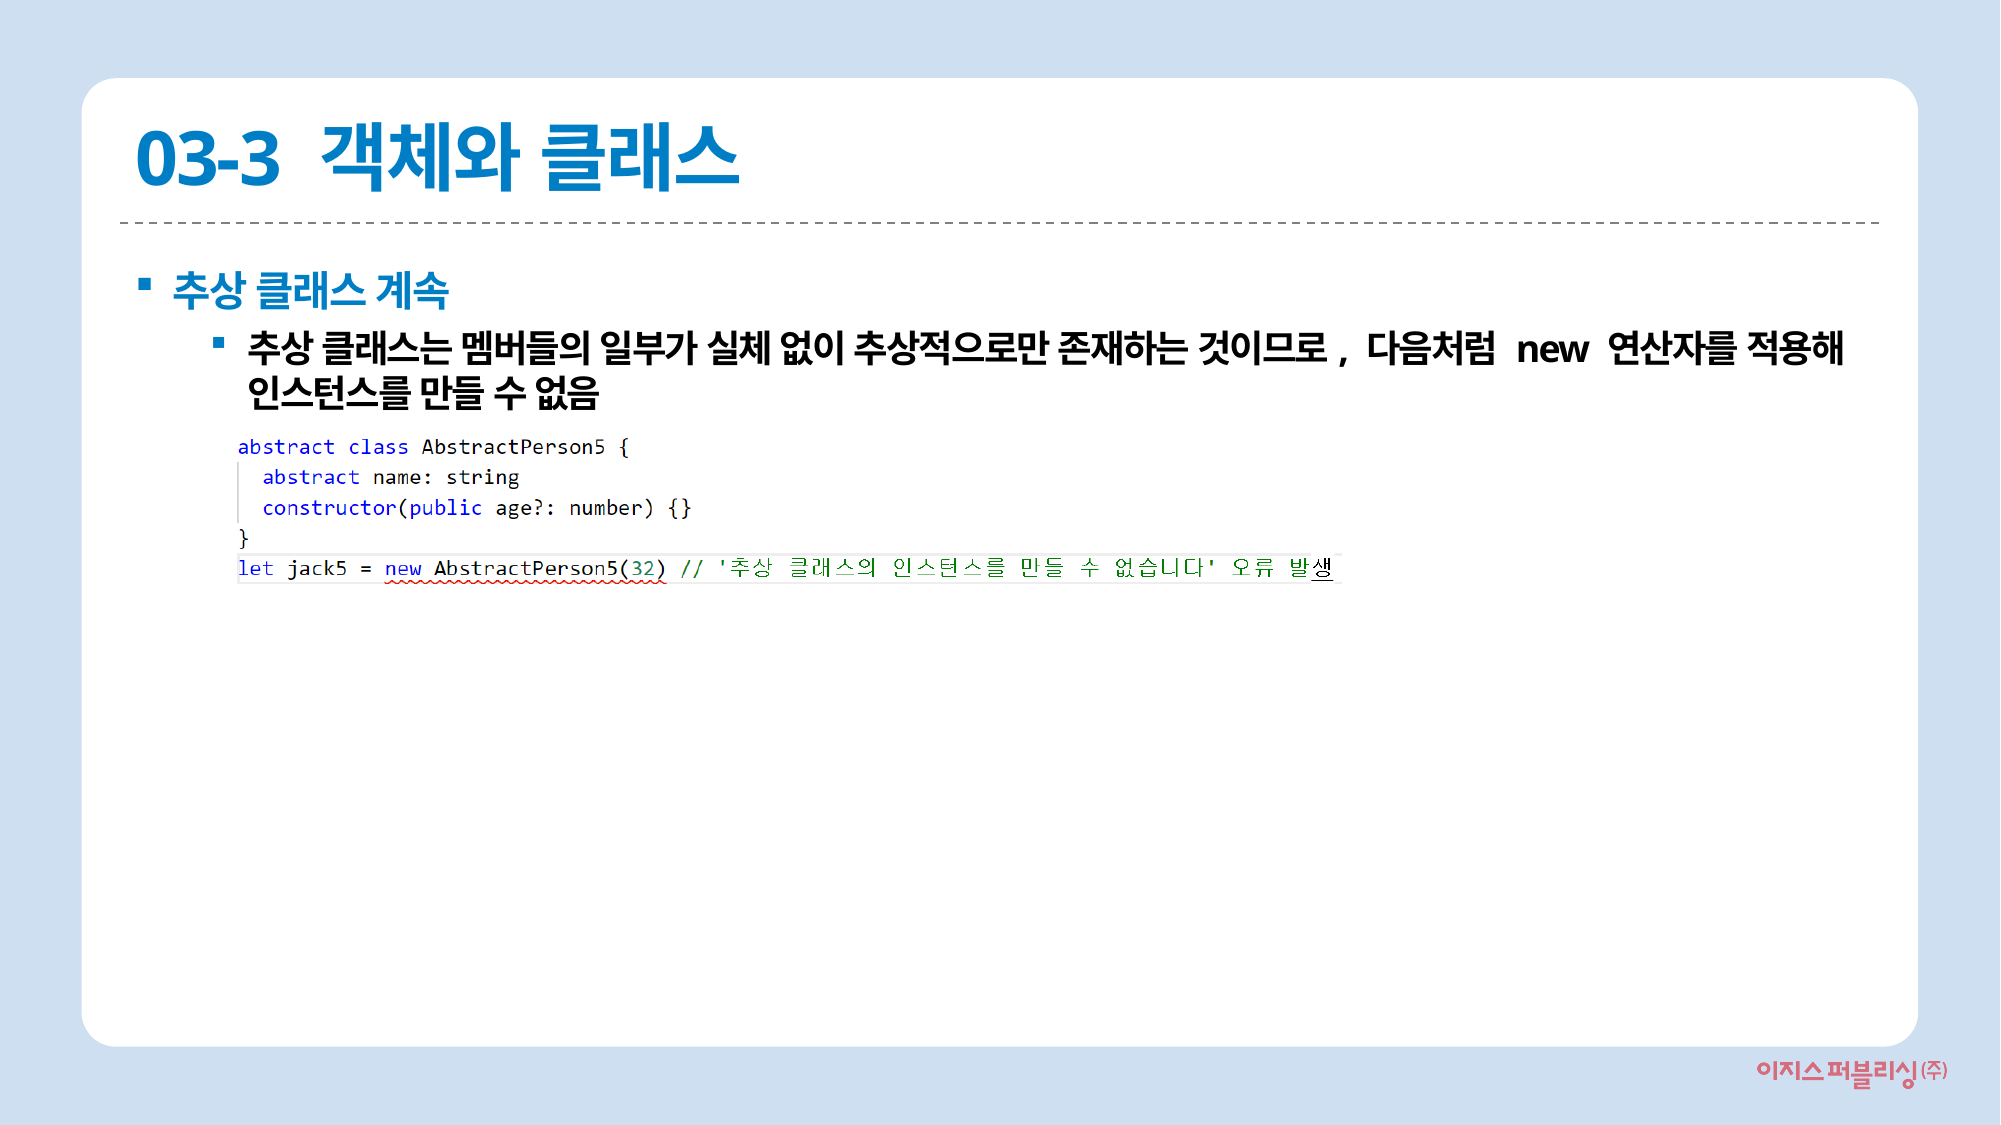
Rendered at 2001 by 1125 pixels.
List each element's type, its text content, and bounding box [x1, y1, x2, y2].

list 추상 클래스 계속 추상 클래스는 멤버들의 일부가 실체 없이 추상적으로만 존재하는 것이므로, 다음처럼 new 연산자를 적용해 인스턴스를 만들 수 없음 [120, 257, 1865, 1009]
title 03-3 객체와 클래스 [120, 109, 1880, 209]
picture [227, 431, 1343, 591]
